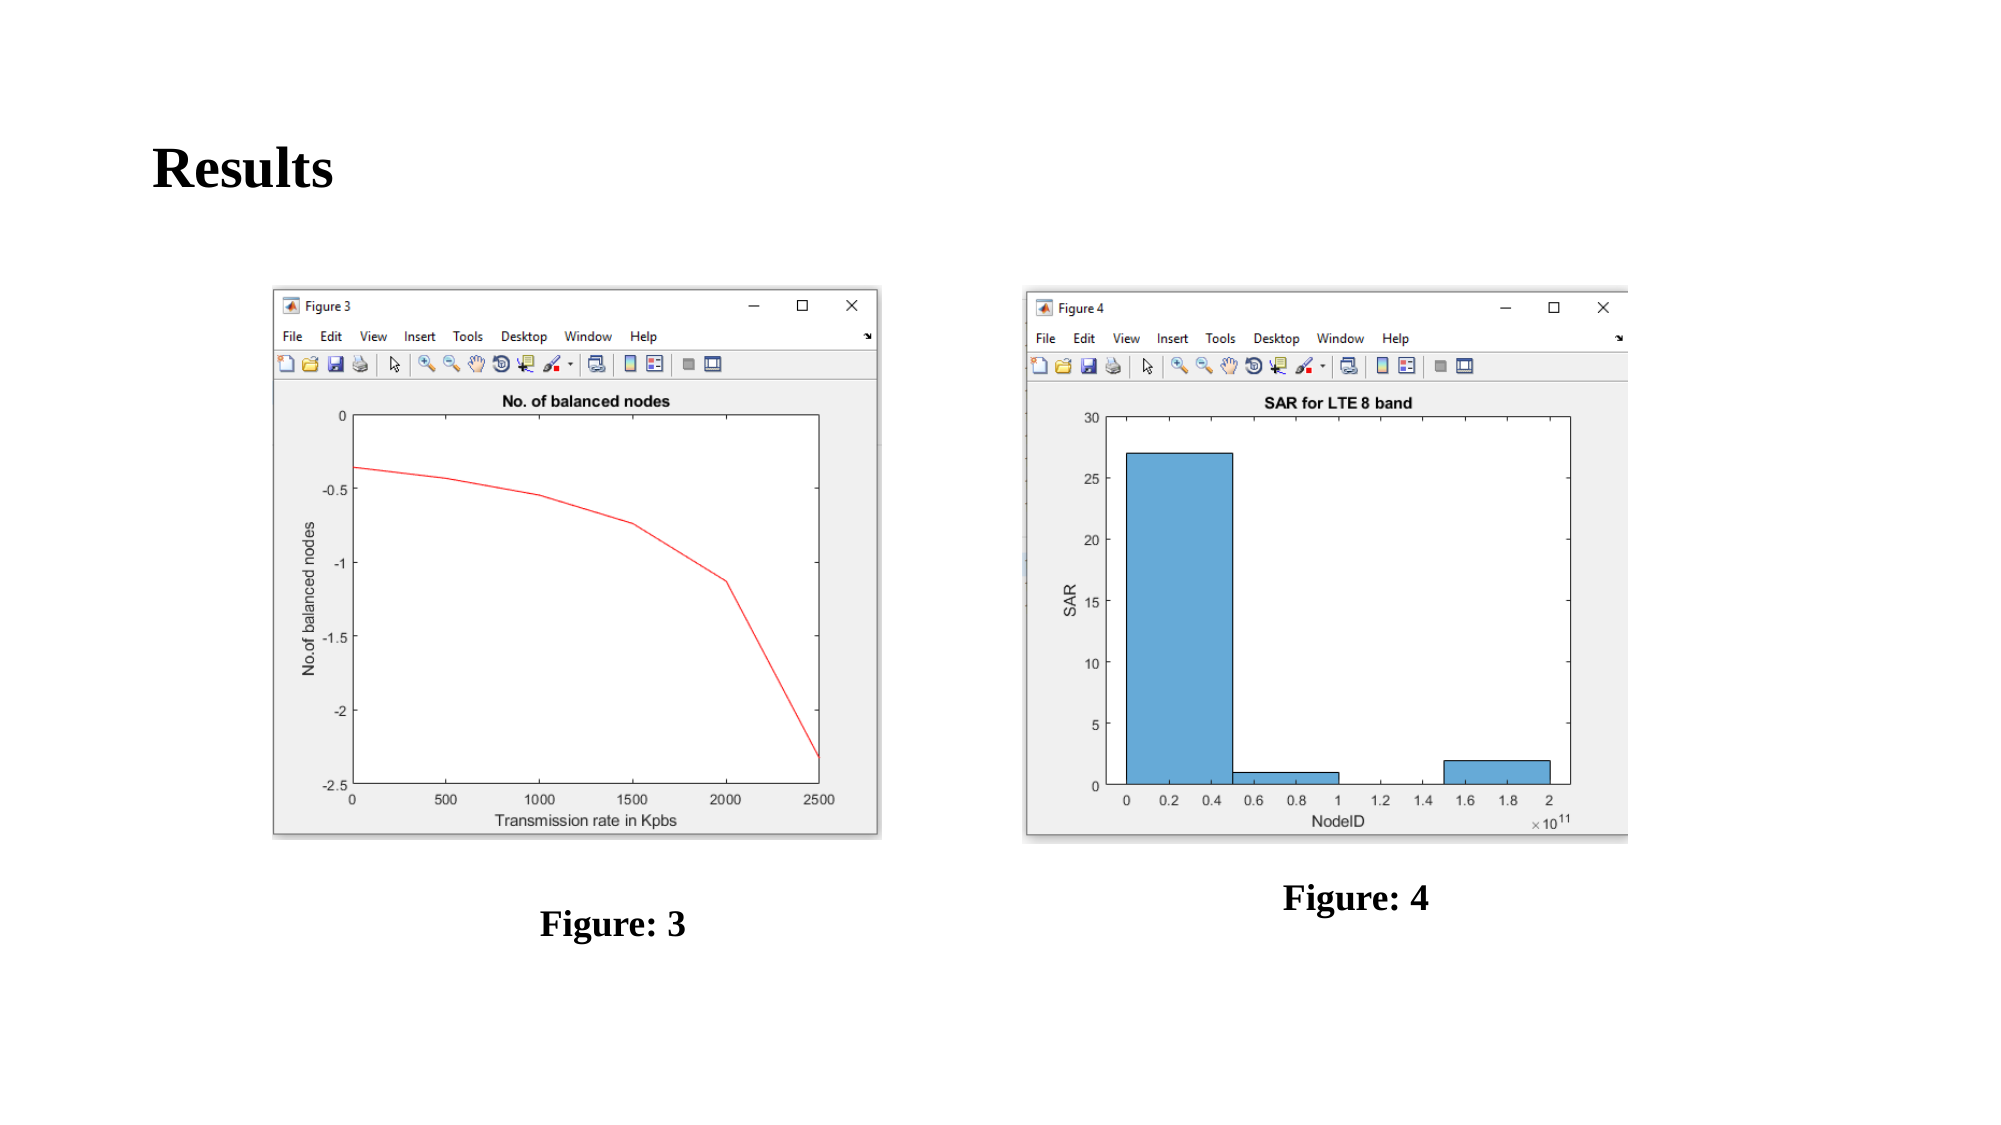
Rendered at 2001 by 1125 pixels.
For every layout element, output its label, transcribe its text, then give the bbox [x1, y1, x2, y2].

picture [272, 285, 882, 840]
title Results [137, 59, 1863, 278]
text_box Figure: 3 [525, 891, 702, 951]
picture [1021, 285, 1628, 844]
text_box Figure: 4 [1268, 865, 1445, 926]
